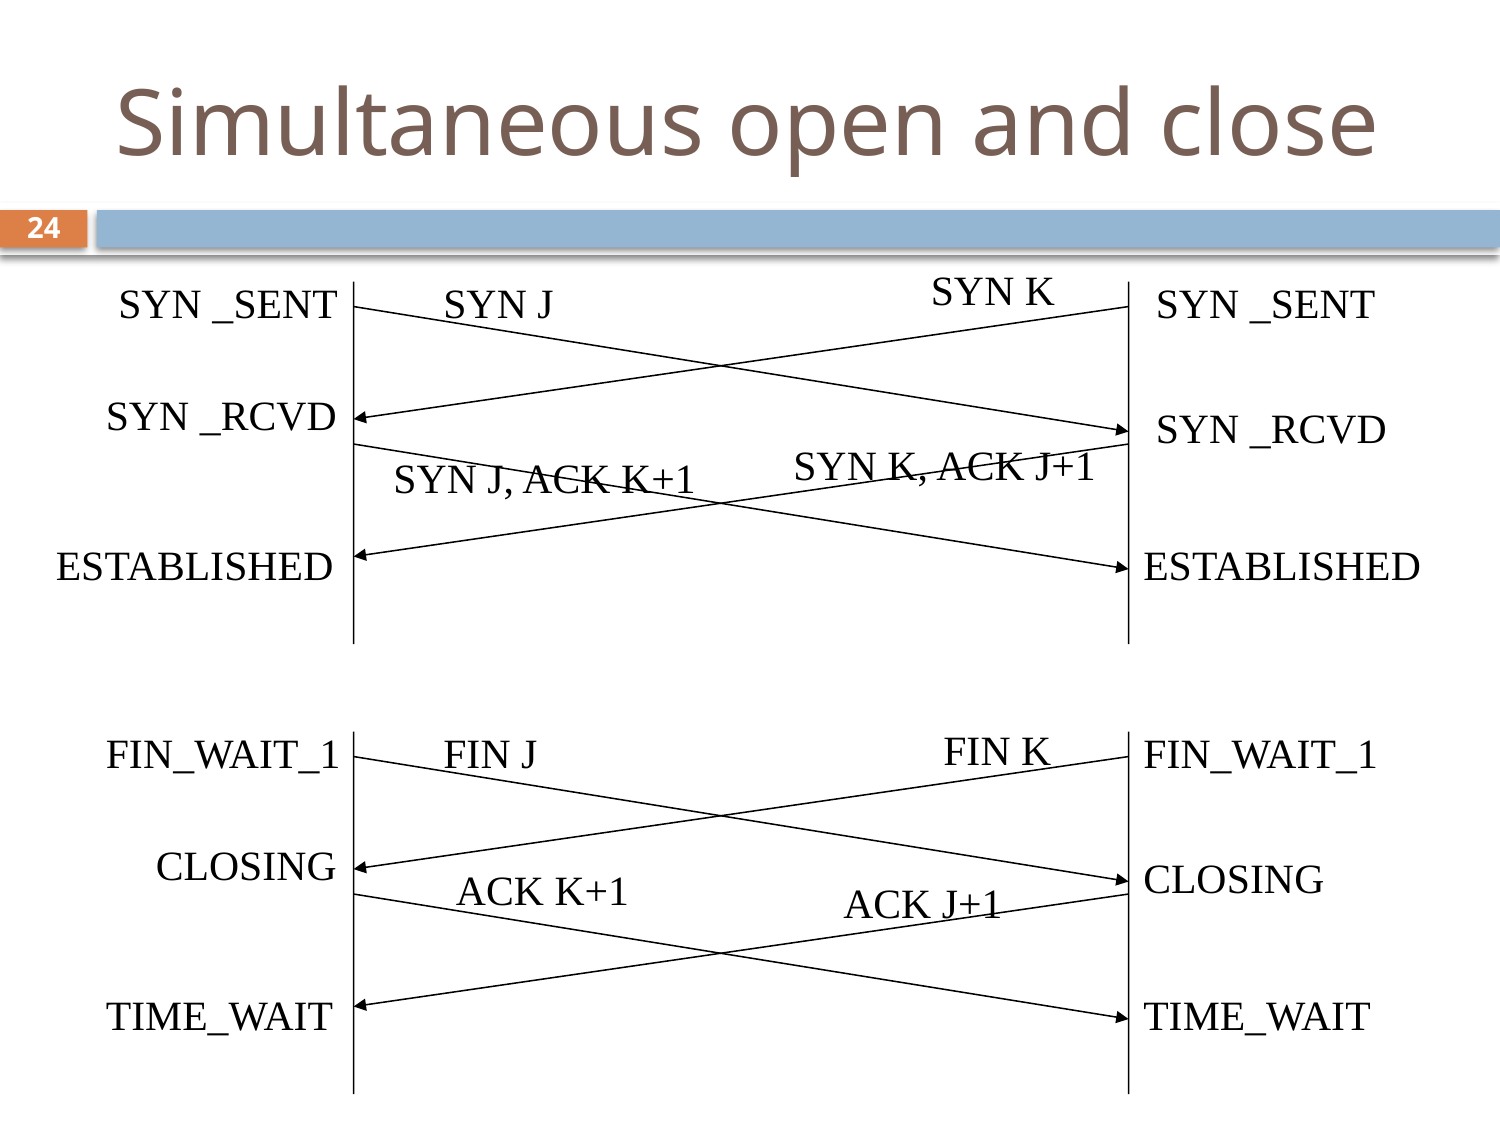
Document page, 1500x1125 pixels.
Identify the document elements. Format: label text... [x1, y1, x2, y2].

text_box [721, 366, 1128, 431]
text_box FIN K [928, 716, 1092, 782]
text_box SYN _SENT [103, 269, 367, 334]
text_box FIN_WAIT_1 [91, 719, 379, 784]
text_box FIN J [428, 719, 592, 784]
text_box TIME_WAIT [91, 981, 404, 1047]
text_box SYN K [916, 256, 1079, 322]
text_box SYN _RCVD [91, 381, 354, 447]
text_box CLOSING [141, 831, 404, 897]
text_box FIN_WAIT_1 [1128, 719, 1417, 784]
text_box [354, 509, 682, 561]
text_box [354, 322, 1023, 424]
text_box [755, 509, 1128, 574]
text_box SYN _RCVD [1141, 394, 1404, 459]
text_box [1054, 869, 1128, 886]
text_box TIME_WAIT [1128, 981, 1442, 1047]
text_box SYN J, ACK K+1 [378, 444, 767, 509]
text_box SYN K, ACK J+1 [778, 431, 1167, 497]
text_box CLOSING [1128, 844, 1392, 909]
slide_number 24 [0, 208, 88, 249]
text_box ACK J+1 [828, 869, 1054, 934]
text_box SYN _SENT [1141, 269, 1404, 334]
title Simultaneous open and close [100, 37, 1438, 200]
text_box ESTABLISHED [1128, 531, 1442, 597]
text_box [724, 953, 1128, 1024]
text_box ESTABLISHED [41, 531, 354, 597]
text_box SYN J [428, 269, 592, 334]
text_box ACK K+1 [441, 856, 654, 922]
